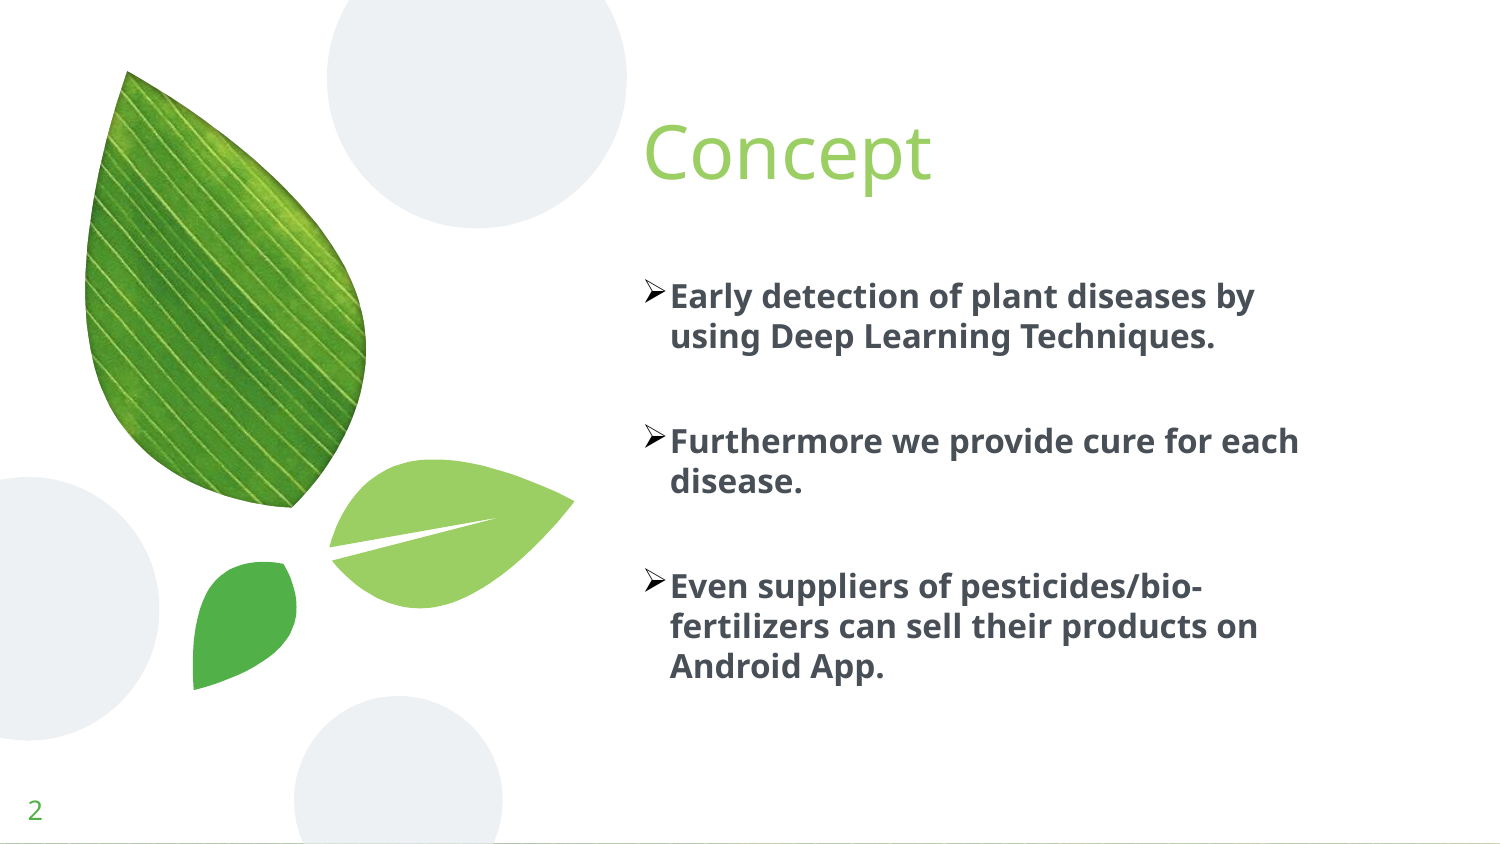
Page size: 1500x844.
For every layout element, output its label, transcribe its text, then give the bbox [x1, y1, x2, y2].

title Concept [626, 96, 1425, 210]
slide_number 2 [12, 779, 103, 844]
picture [86, 72, 366, 507]
list Early detection of plant diseases by using Deep Learning Techniques. Furthermore we provide cure for each disease. Even suppliers of pesticides/bio-fertilizers can sell their products on Android App. [626, 208, 1320, 699]
